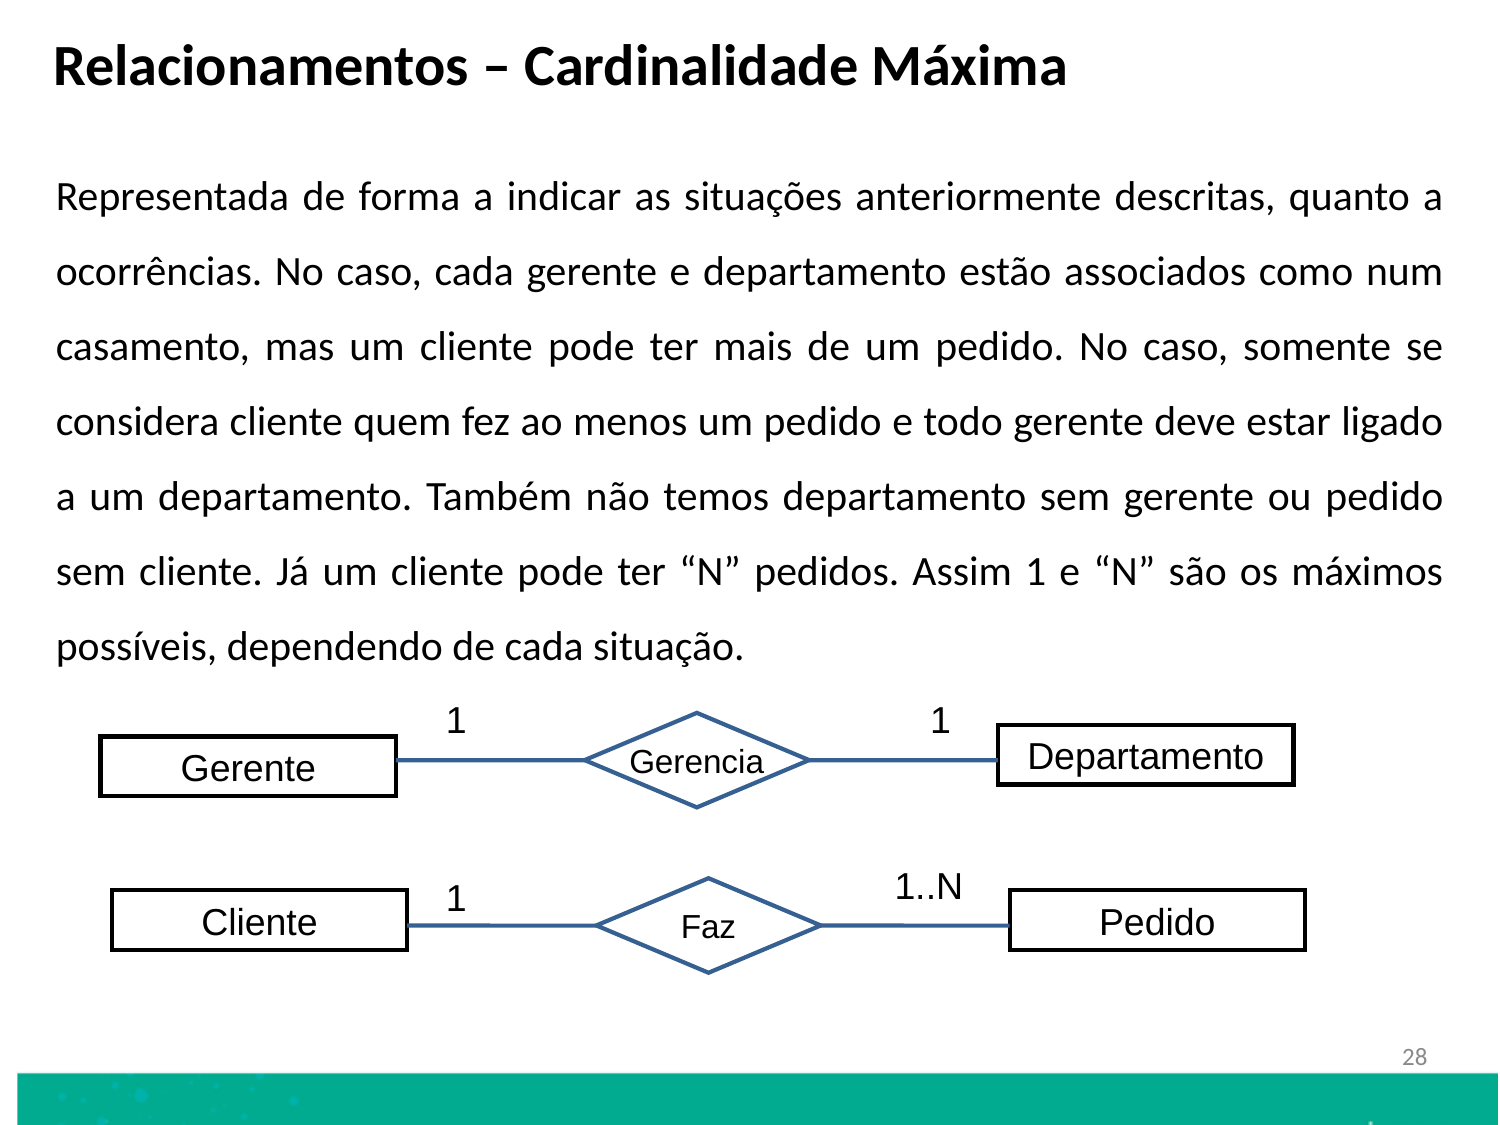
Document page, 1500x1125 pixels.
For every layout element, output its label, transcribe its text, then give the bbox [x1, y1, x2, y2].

text_box 1 [430, 689, 502, 749]
text_box 1..N [879, 854, 998, 915]
text_box Gerente [100, 736, 396, 797]
picture [2, 0, 1498, 1125]
text_box Pedido [1009, 890, 1305, 950]
text_box Departamento [998, 724, 1294, 785]
text_box Relacionamentos – Cardinalidade Máxima [38, 22, 1389, 102]
text_box Faz [597, 878, 820, 973]
text_box Representada de forma a indicar as situações anteriormente descritas, quanto a ocorrências. No caso, cada gerente e departamento estão associados como num casamento, mas um cliente pode ter mais de um pedido. No caso, somente se considera cliente quem fez ao menos um pedido e todo gerente deve estar ligado a um departamento. Também não temos departamento sem gerente ou pedido sem cliente. Já um cliente pode ter “N” pedidos. Assim 1 e “N” são os máximos possíveis, dependendo de cada situação. [41, 136, 1459, 751]
text_box Gerencia [584, 712, 809, 808]
text_box 1 [430, 866, 502, 927]
text_box 1 [915, 689, 987, 749]
slide_number 28 [1092, 1025, 1443, 1086]
text_box Cliente [111, 890, 408, 950]
